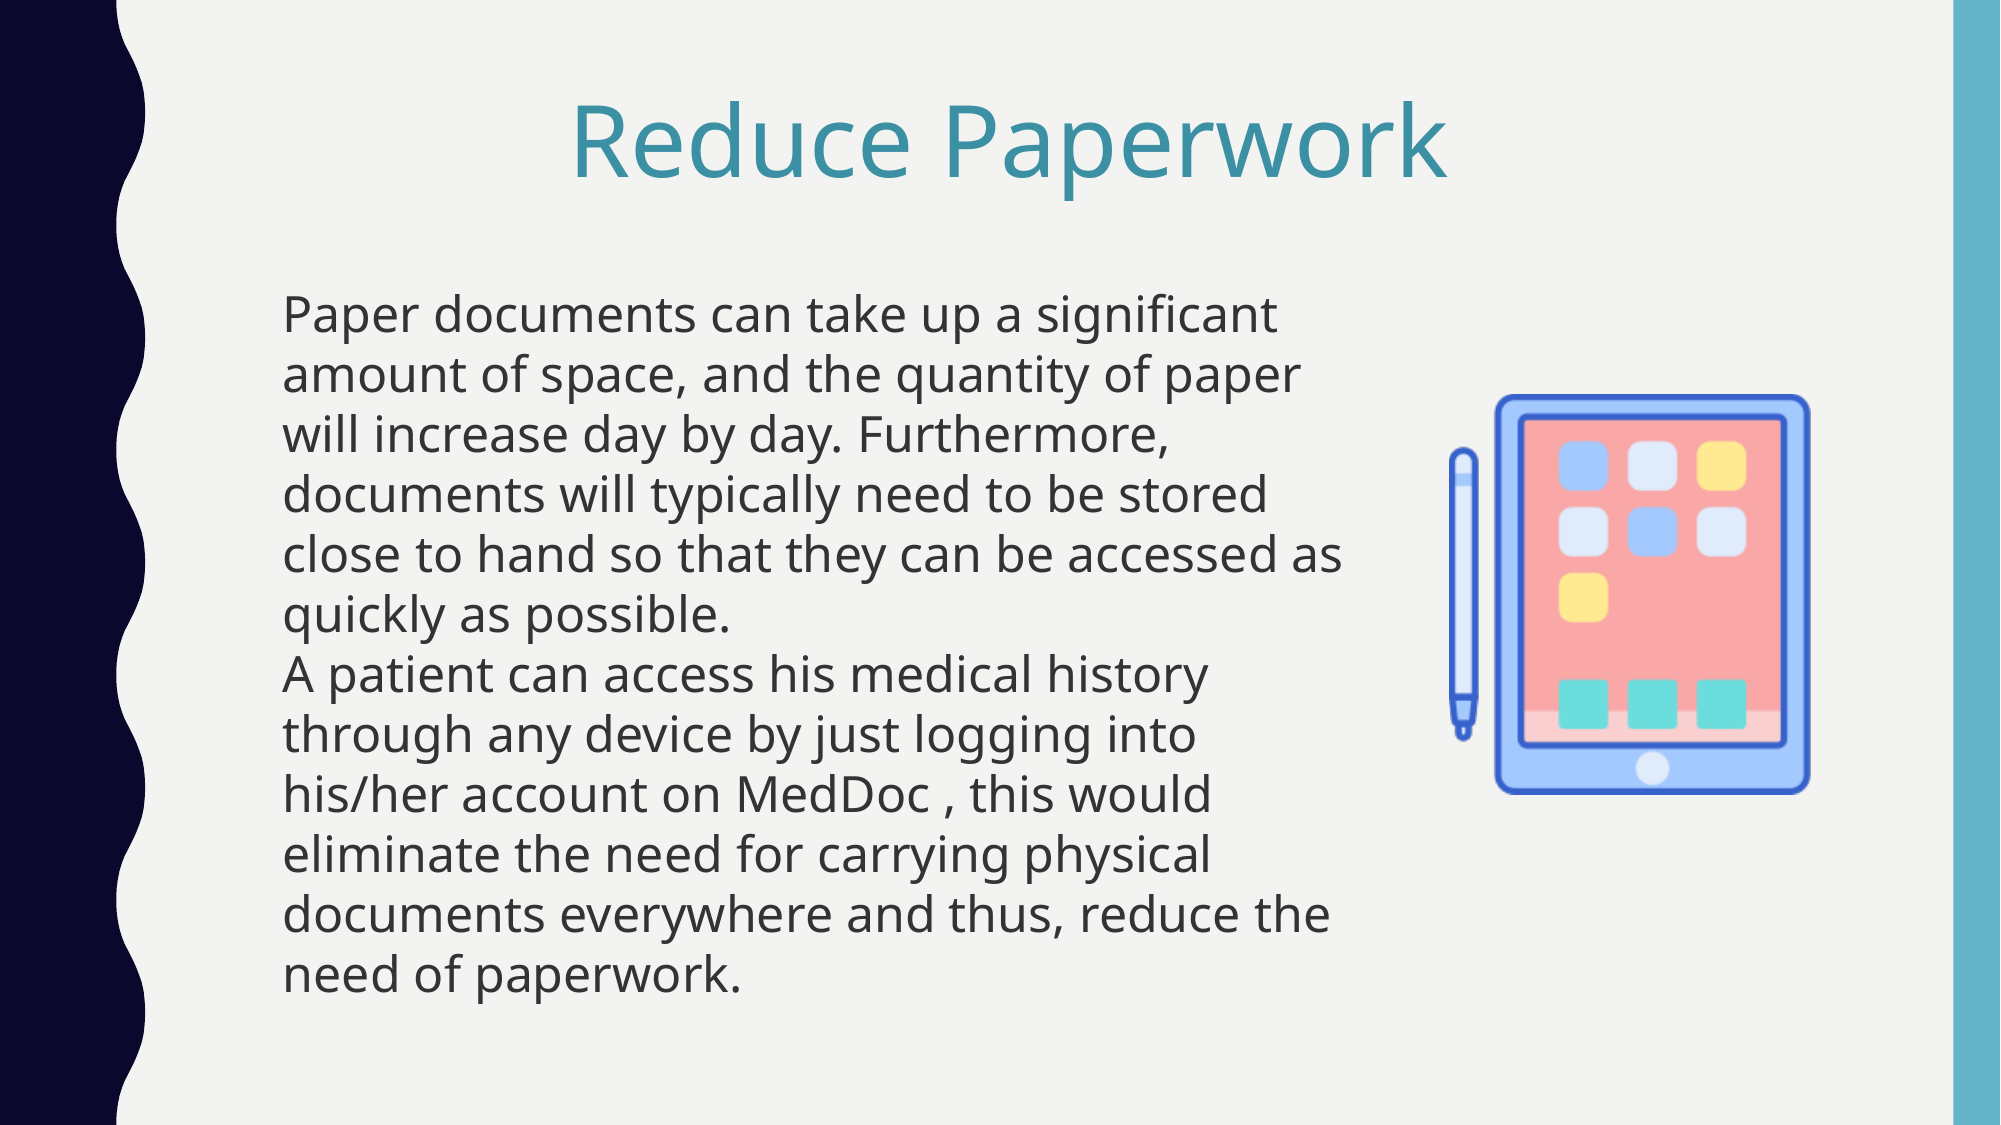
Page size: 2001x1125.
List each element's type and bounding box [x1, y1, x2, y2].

text_box [267, 69, 1850, 1011]
